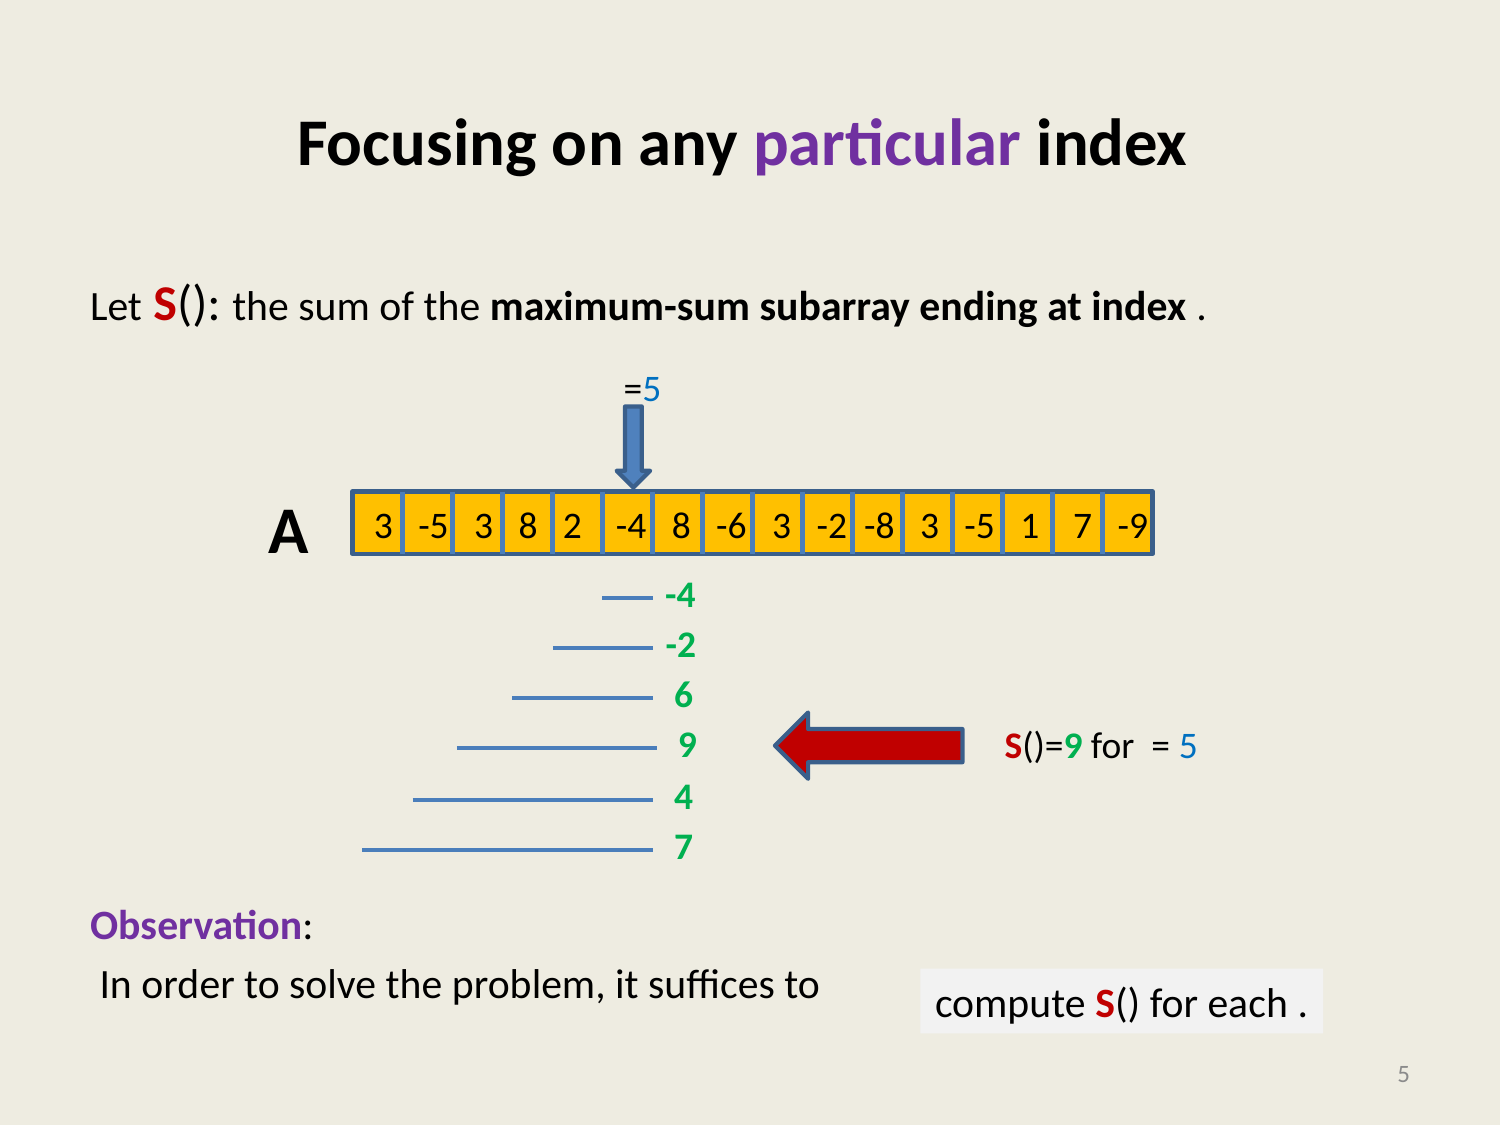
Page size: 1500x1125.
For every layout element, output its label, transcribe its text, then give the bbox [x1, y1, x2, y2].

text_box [253, 478, 1174, 576]
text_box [456, 712, 713, 769]
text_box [412, 764, 709, 813]
text_box [772, 710, 965, 781]
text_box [602, 562, 712, 612]
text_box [512, 662, 709, 710]
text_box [552, 612, 712, 674]
slide_number 5 [1074, 1042, 1425, 1103]
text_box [597, 355, 688, 488]
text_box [362, 814, 709, 876]
